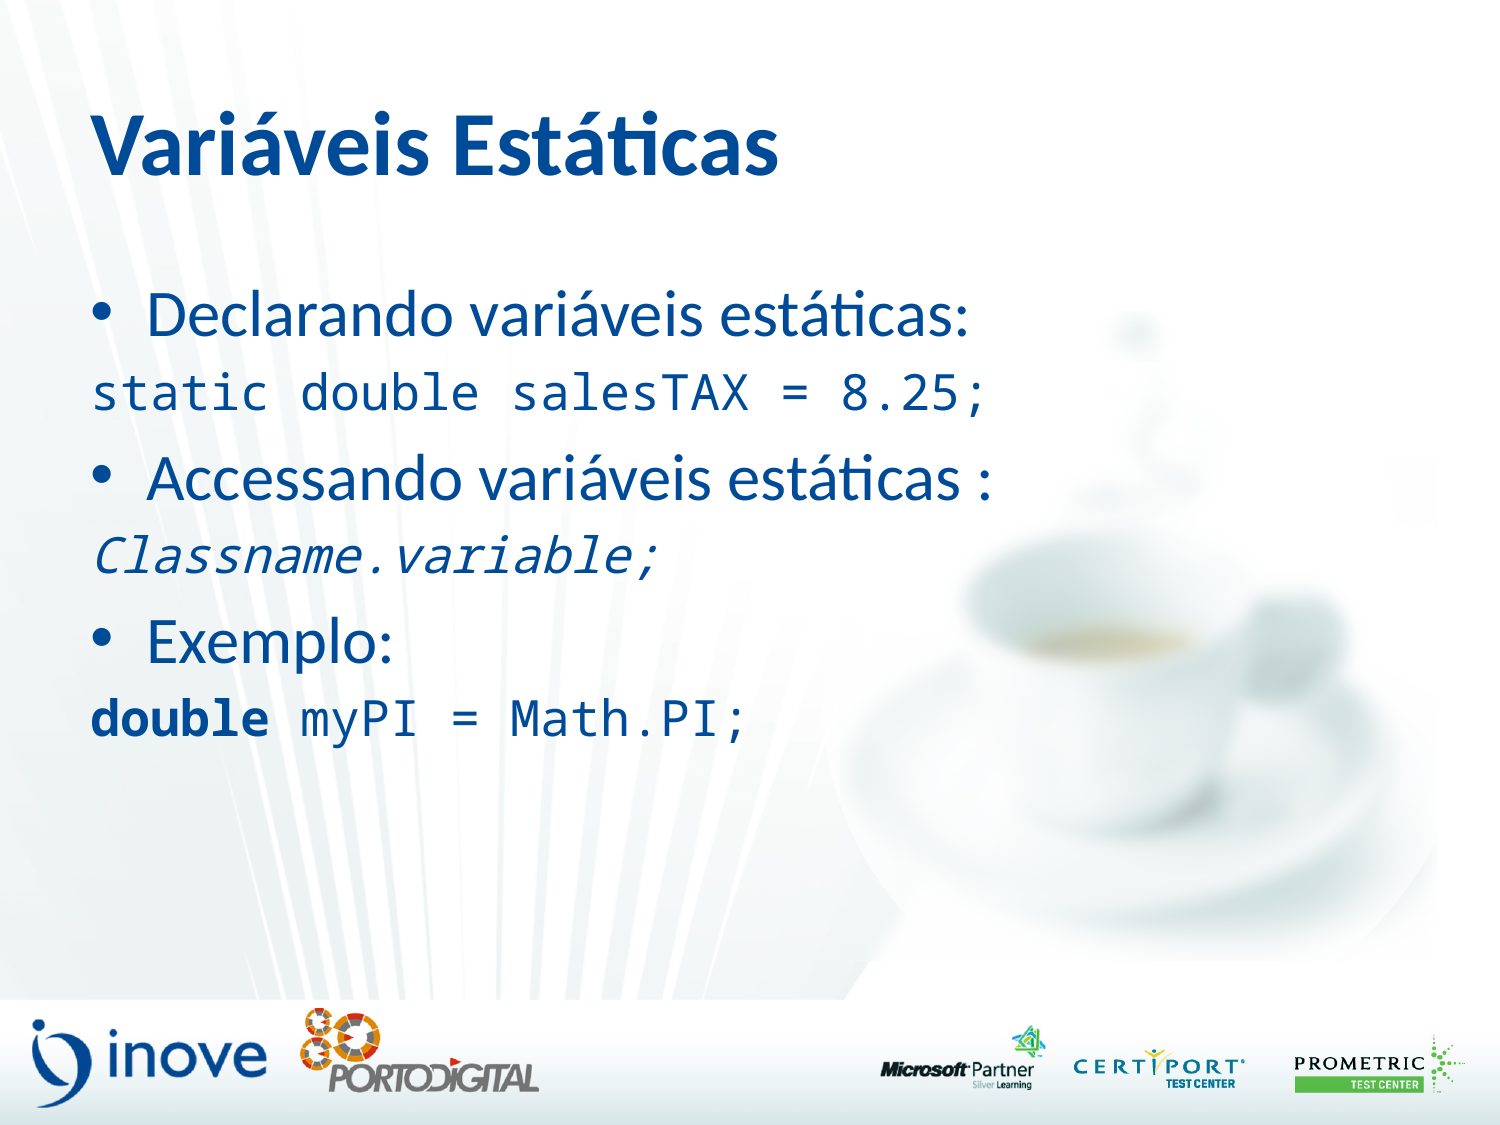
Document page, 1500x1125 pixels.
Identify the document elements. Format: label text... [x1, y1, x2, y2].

picture [0, 0, 1500, 1125]
list Declarando variáveis estáticas: static double salesTAX = 8.25; Accessando variáveis estáticas : Classname.variable; Exemplo: double myPI = Math.PI; [75, 262, 1425, 1005]
title Variáveis Estáticas [75, 45, 1425, 233]
